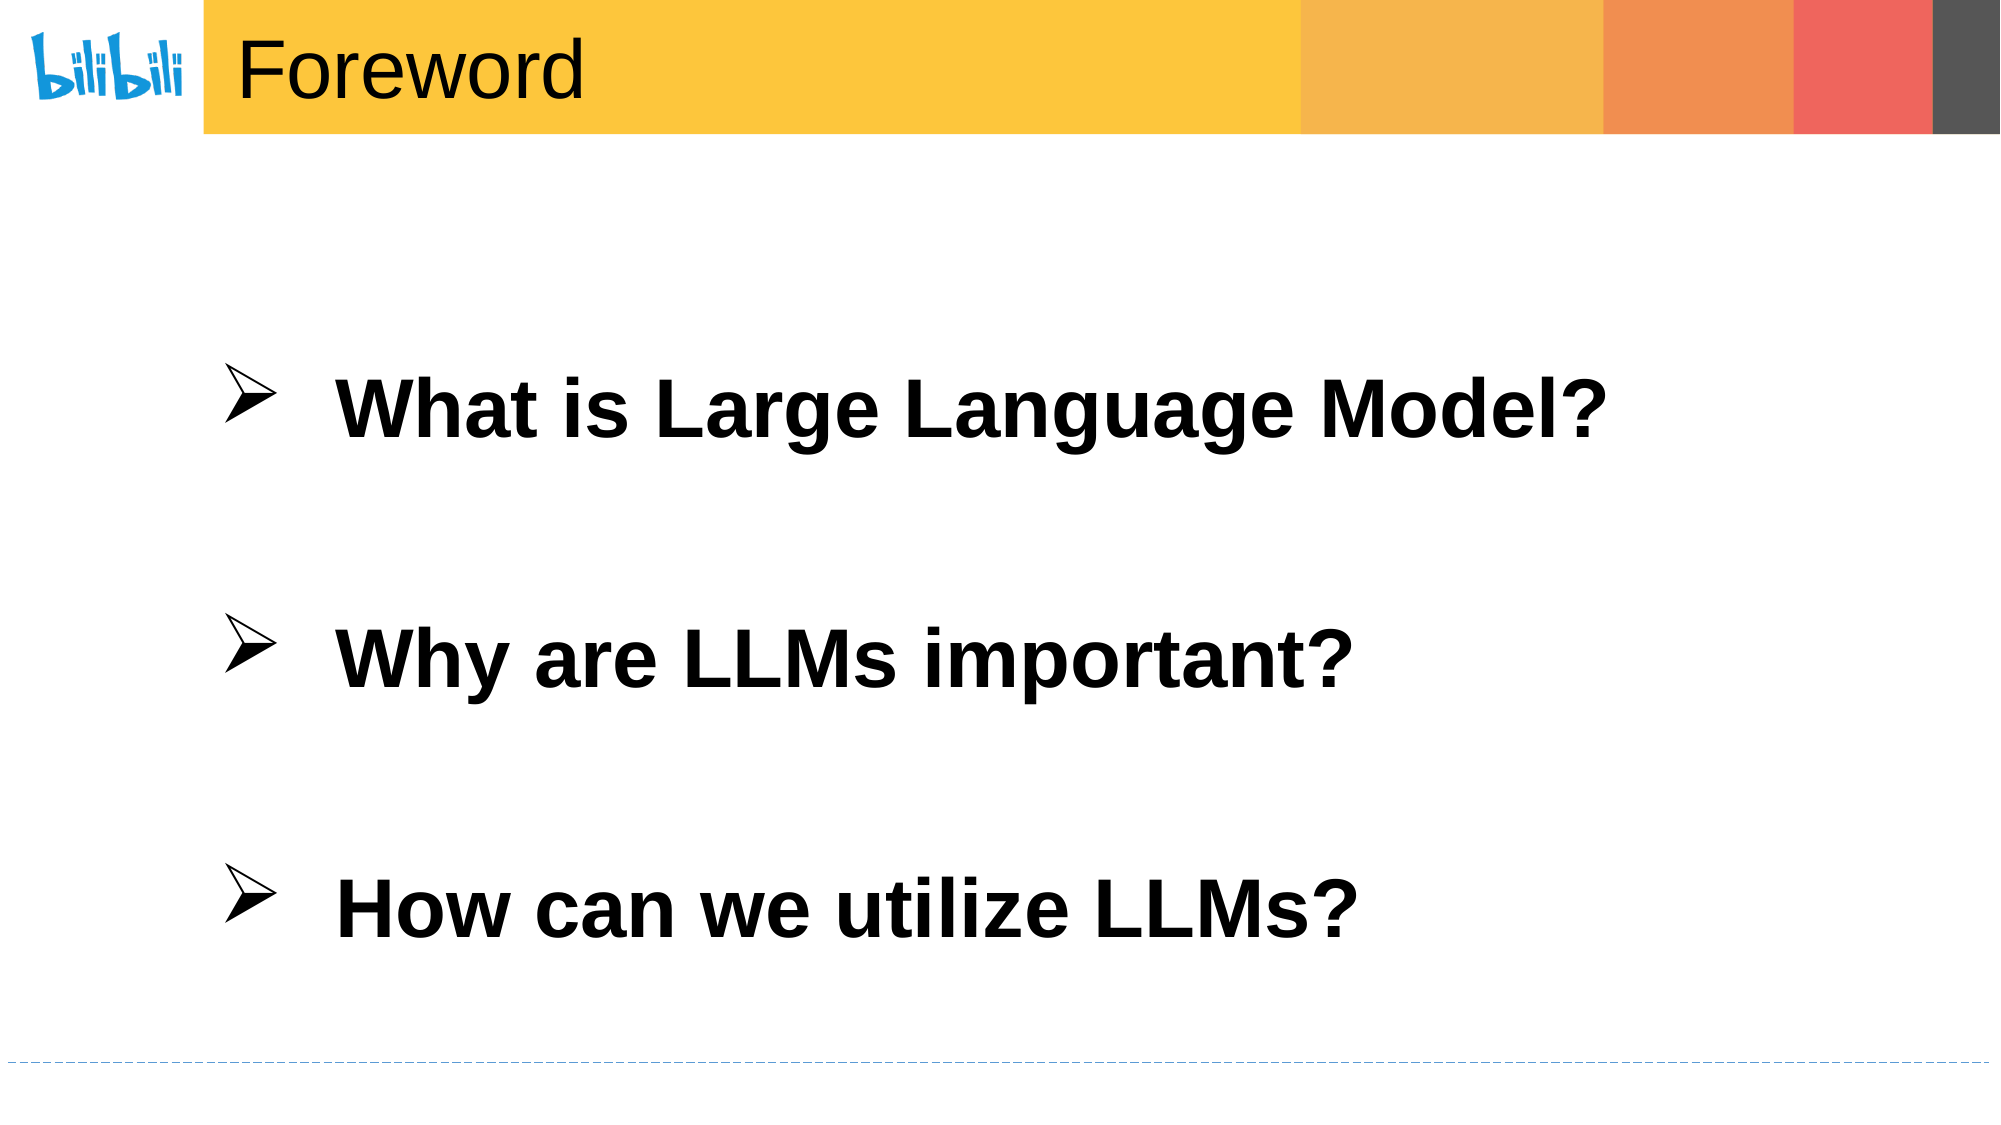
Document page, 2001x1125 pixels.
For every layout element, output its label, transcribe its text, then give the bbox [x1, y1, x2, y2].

picture [31, 32, 182, 100]
text_box What is Large Language Model? Why are LLMs important? How can we utilize LLMs? [203, 196, 1952, 962]
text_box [203, 0, 2000, 135]
